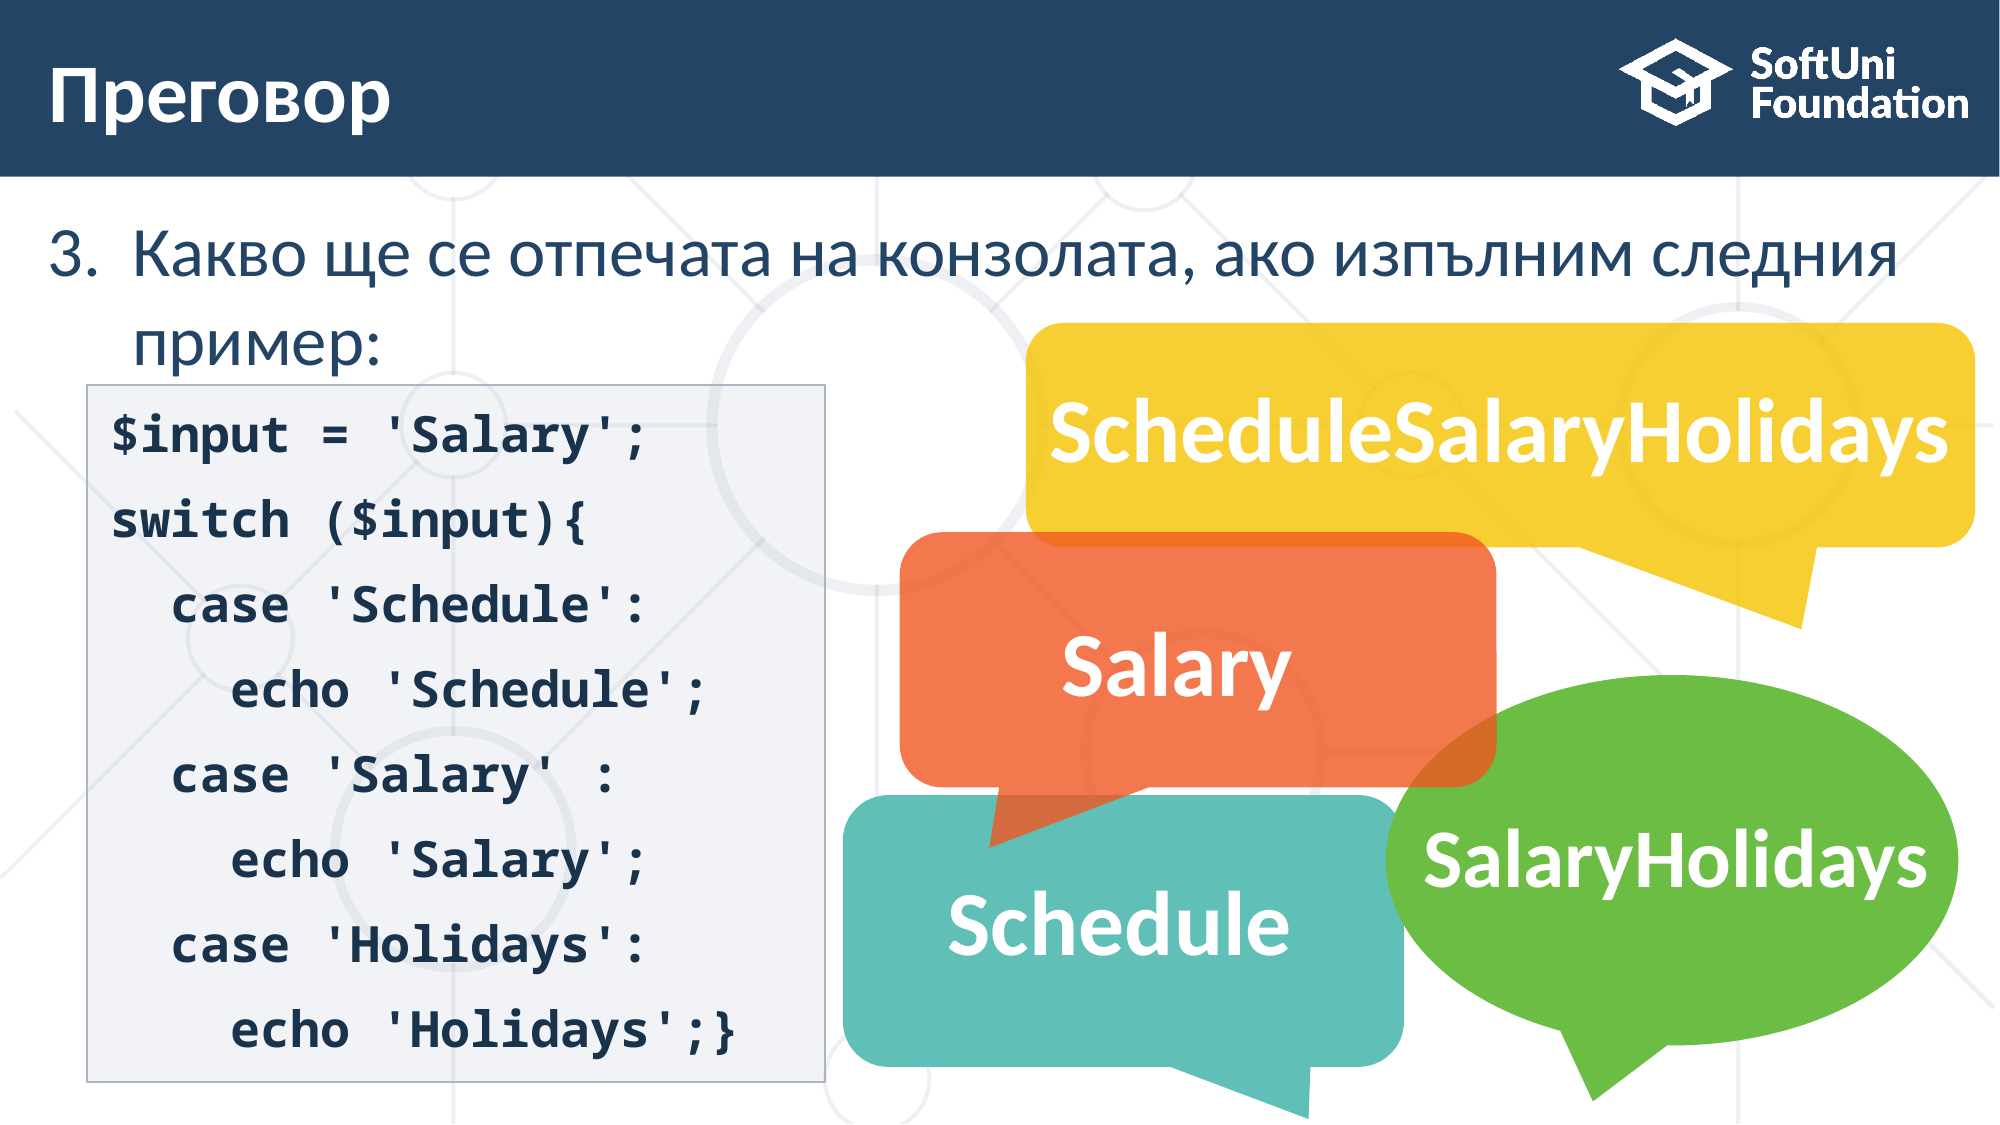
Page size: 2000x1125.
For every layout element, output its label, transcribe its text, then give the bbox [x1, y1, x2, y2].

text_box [1001, 322, 2000, 649]
picture [1618, 38, 1968, 126]
title Преговор [31, 16, 1591, 162]
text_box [842, 794, 1405, 1068]
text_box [899, 531, 1497, 788]
list $input = 'Salary'; switch ($input){ case 'Schedule': echo 'Schedule'; case 'Salary' : echo 'Salary'; case 'Holidays': echo 'Holidays';} [86, 384, 826, 1083]
list Какво ще се отпечата на конзолата, ако изпълним следния пример: [29, 195, 1967, 1088]
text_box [1299, 674, 2000, 1046]
